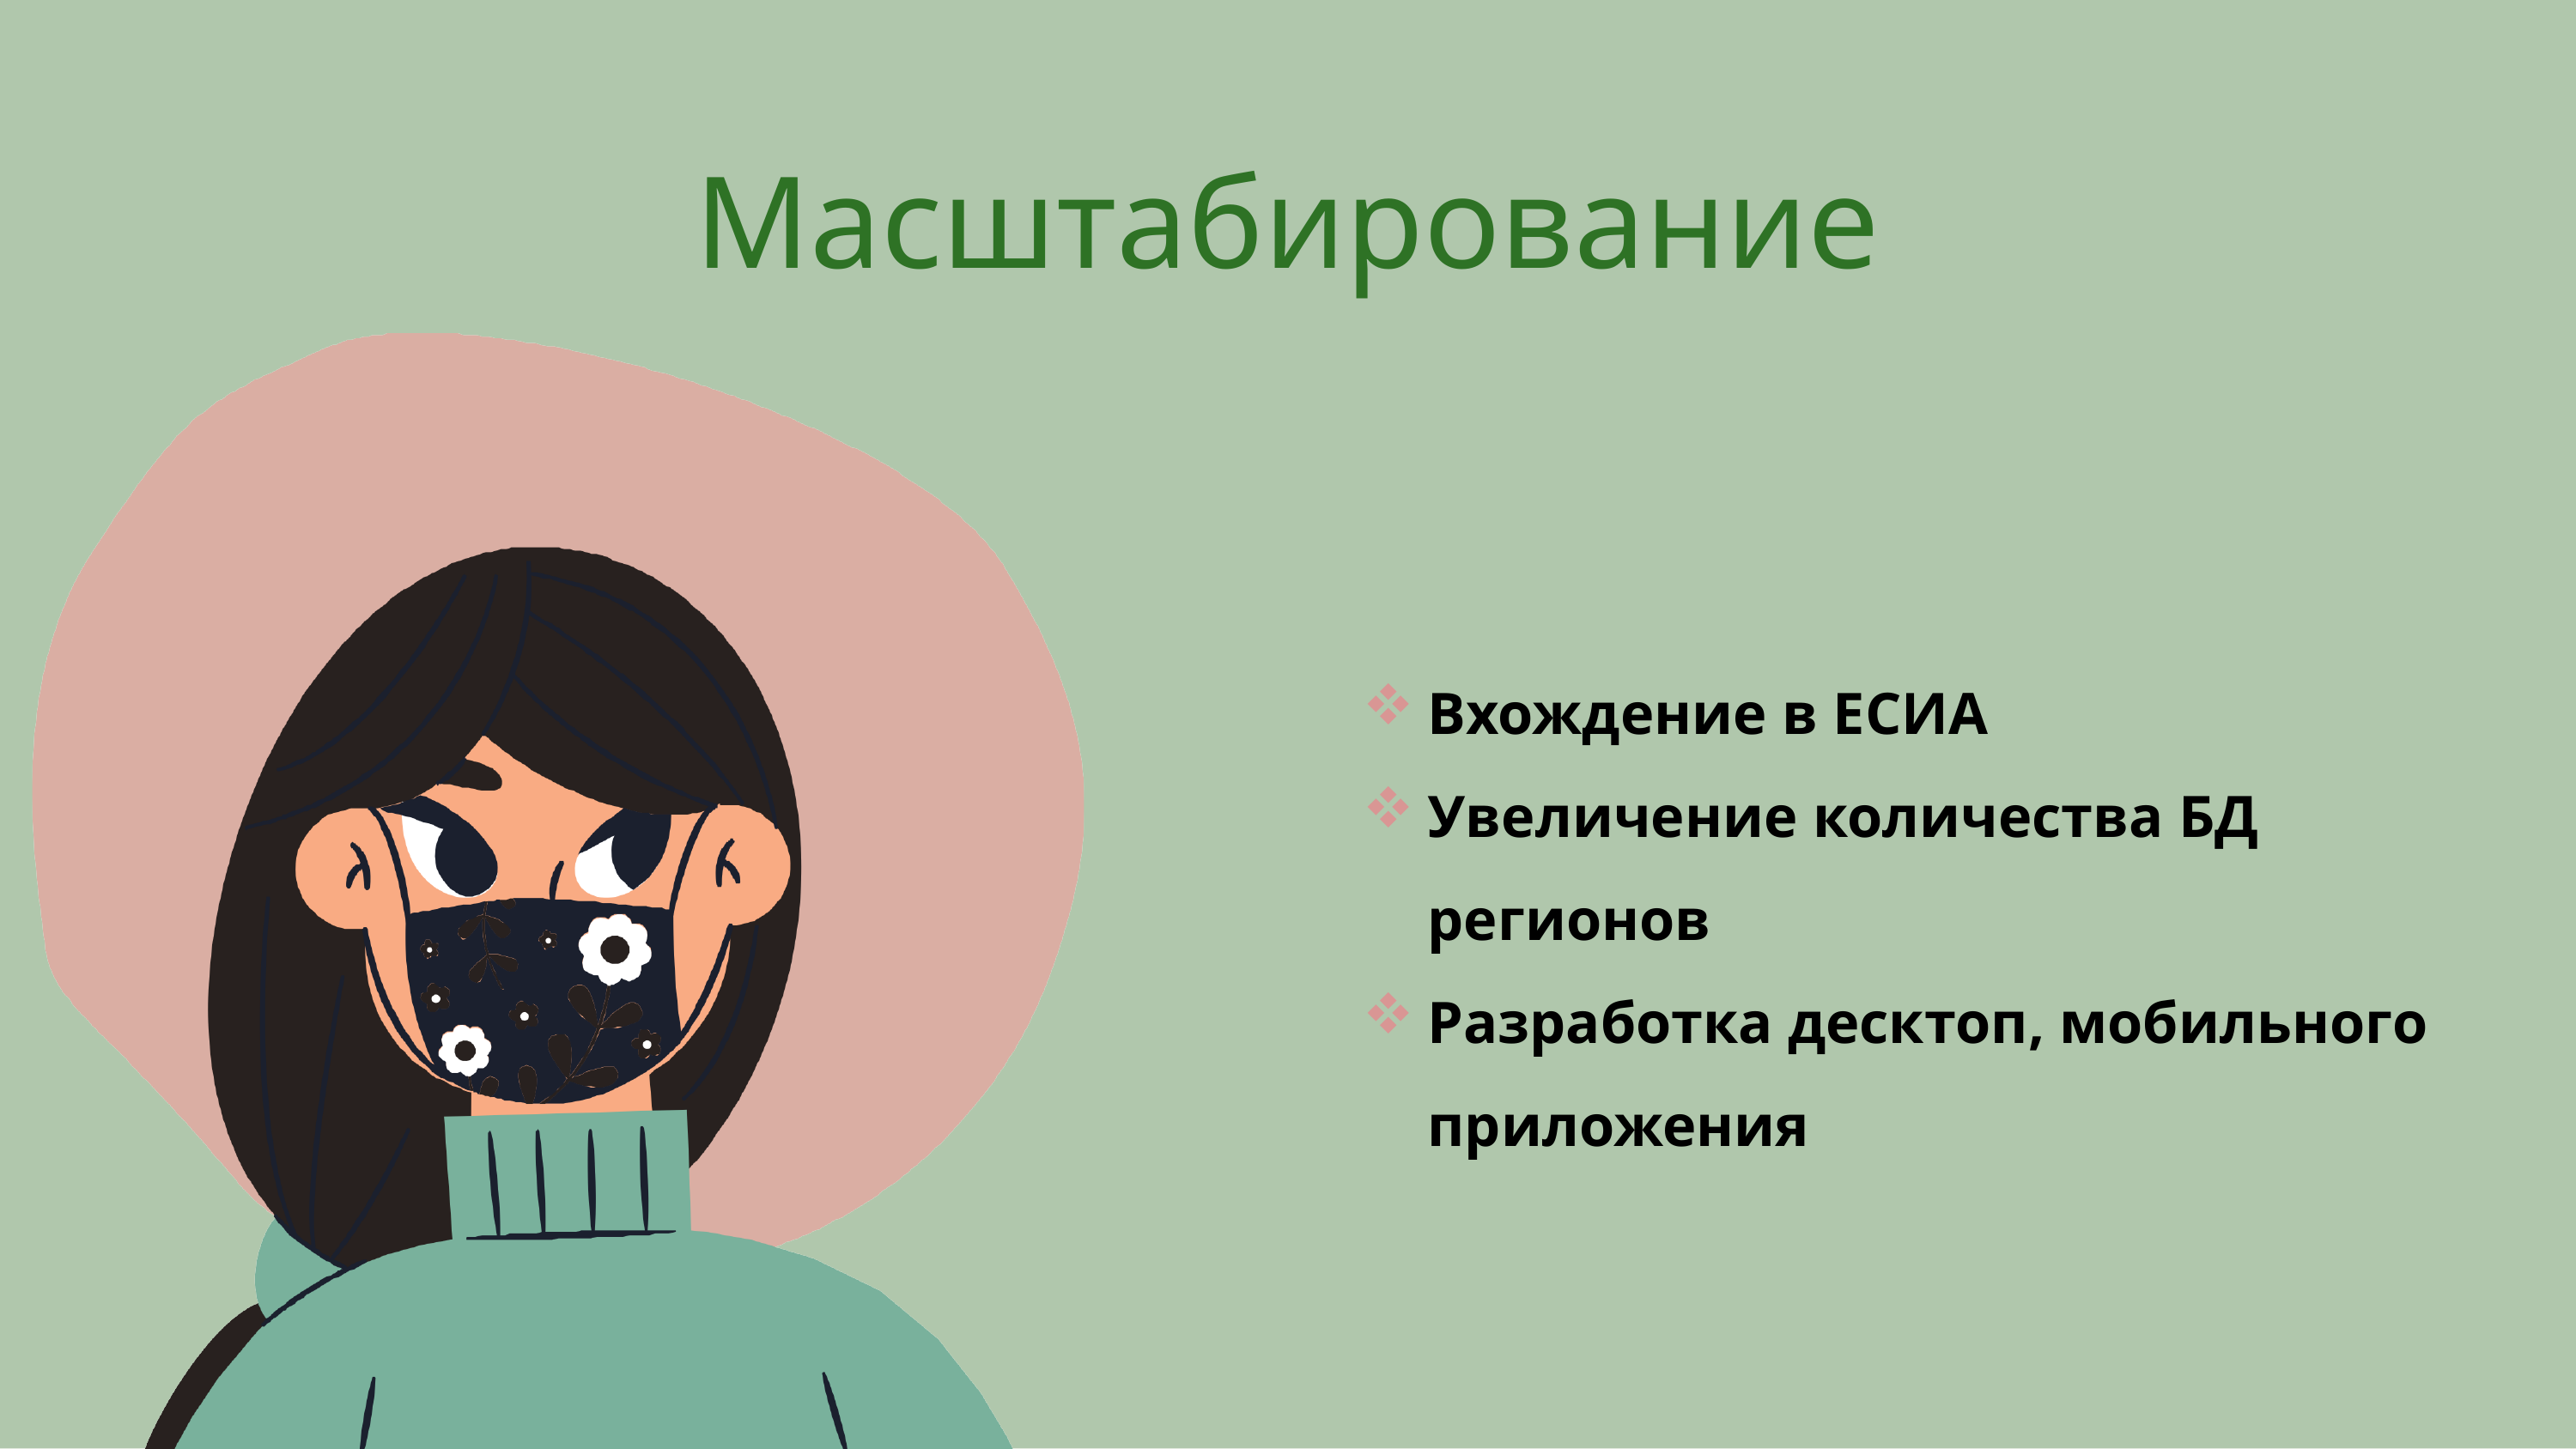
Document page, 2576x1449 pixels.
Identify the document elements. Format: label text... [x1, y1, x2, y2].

text_box [32, 333, 1084, 1449]
title Масштабирование [695, 141, 1881, 295]
list Вхождение в ЕСИА Увеличение количества БД регионов Разработка десктоп, мобильного приложения [1363, 573, 2490, 1153]
